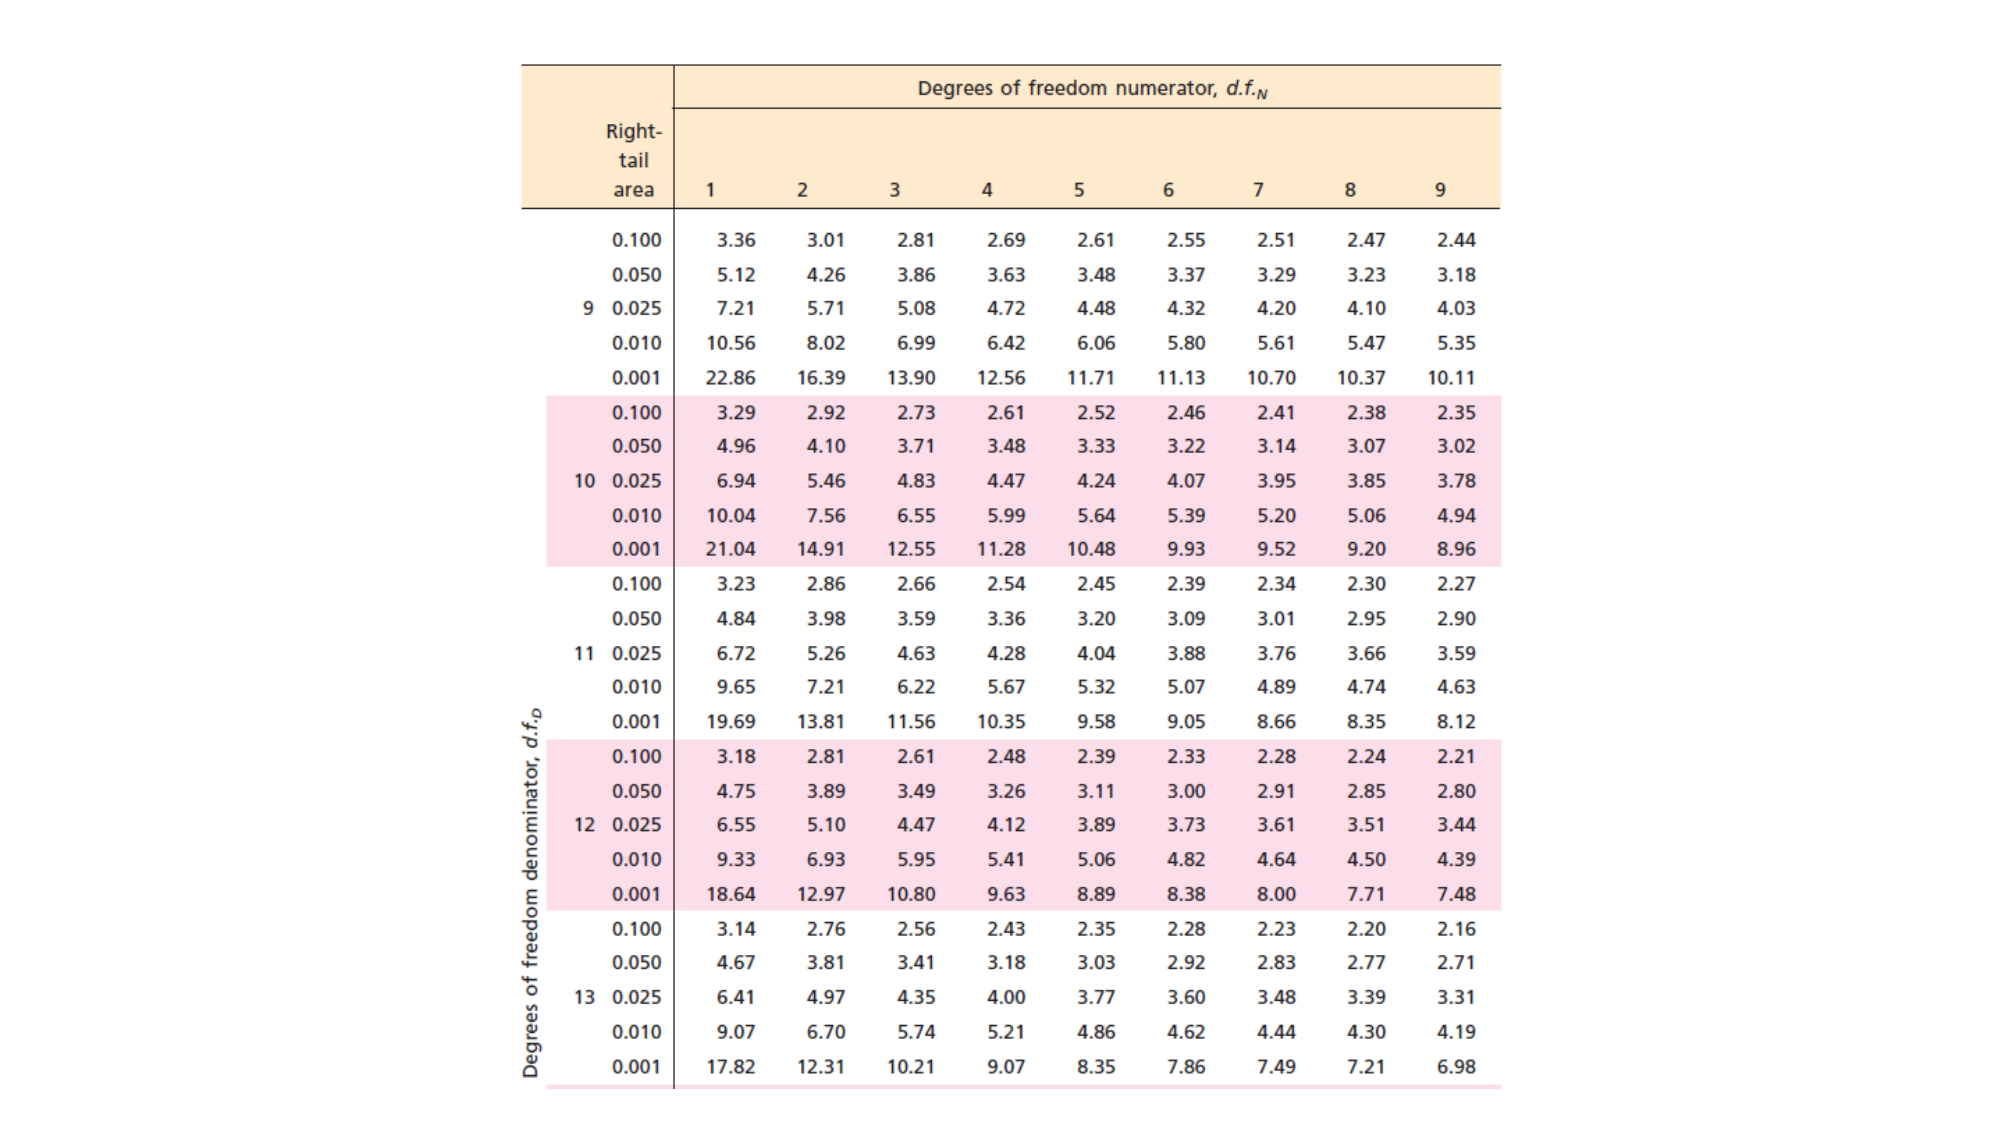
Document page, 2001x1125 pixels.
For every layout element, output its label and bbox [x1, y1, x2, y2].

picture [494, 59, 1539, 1089]
